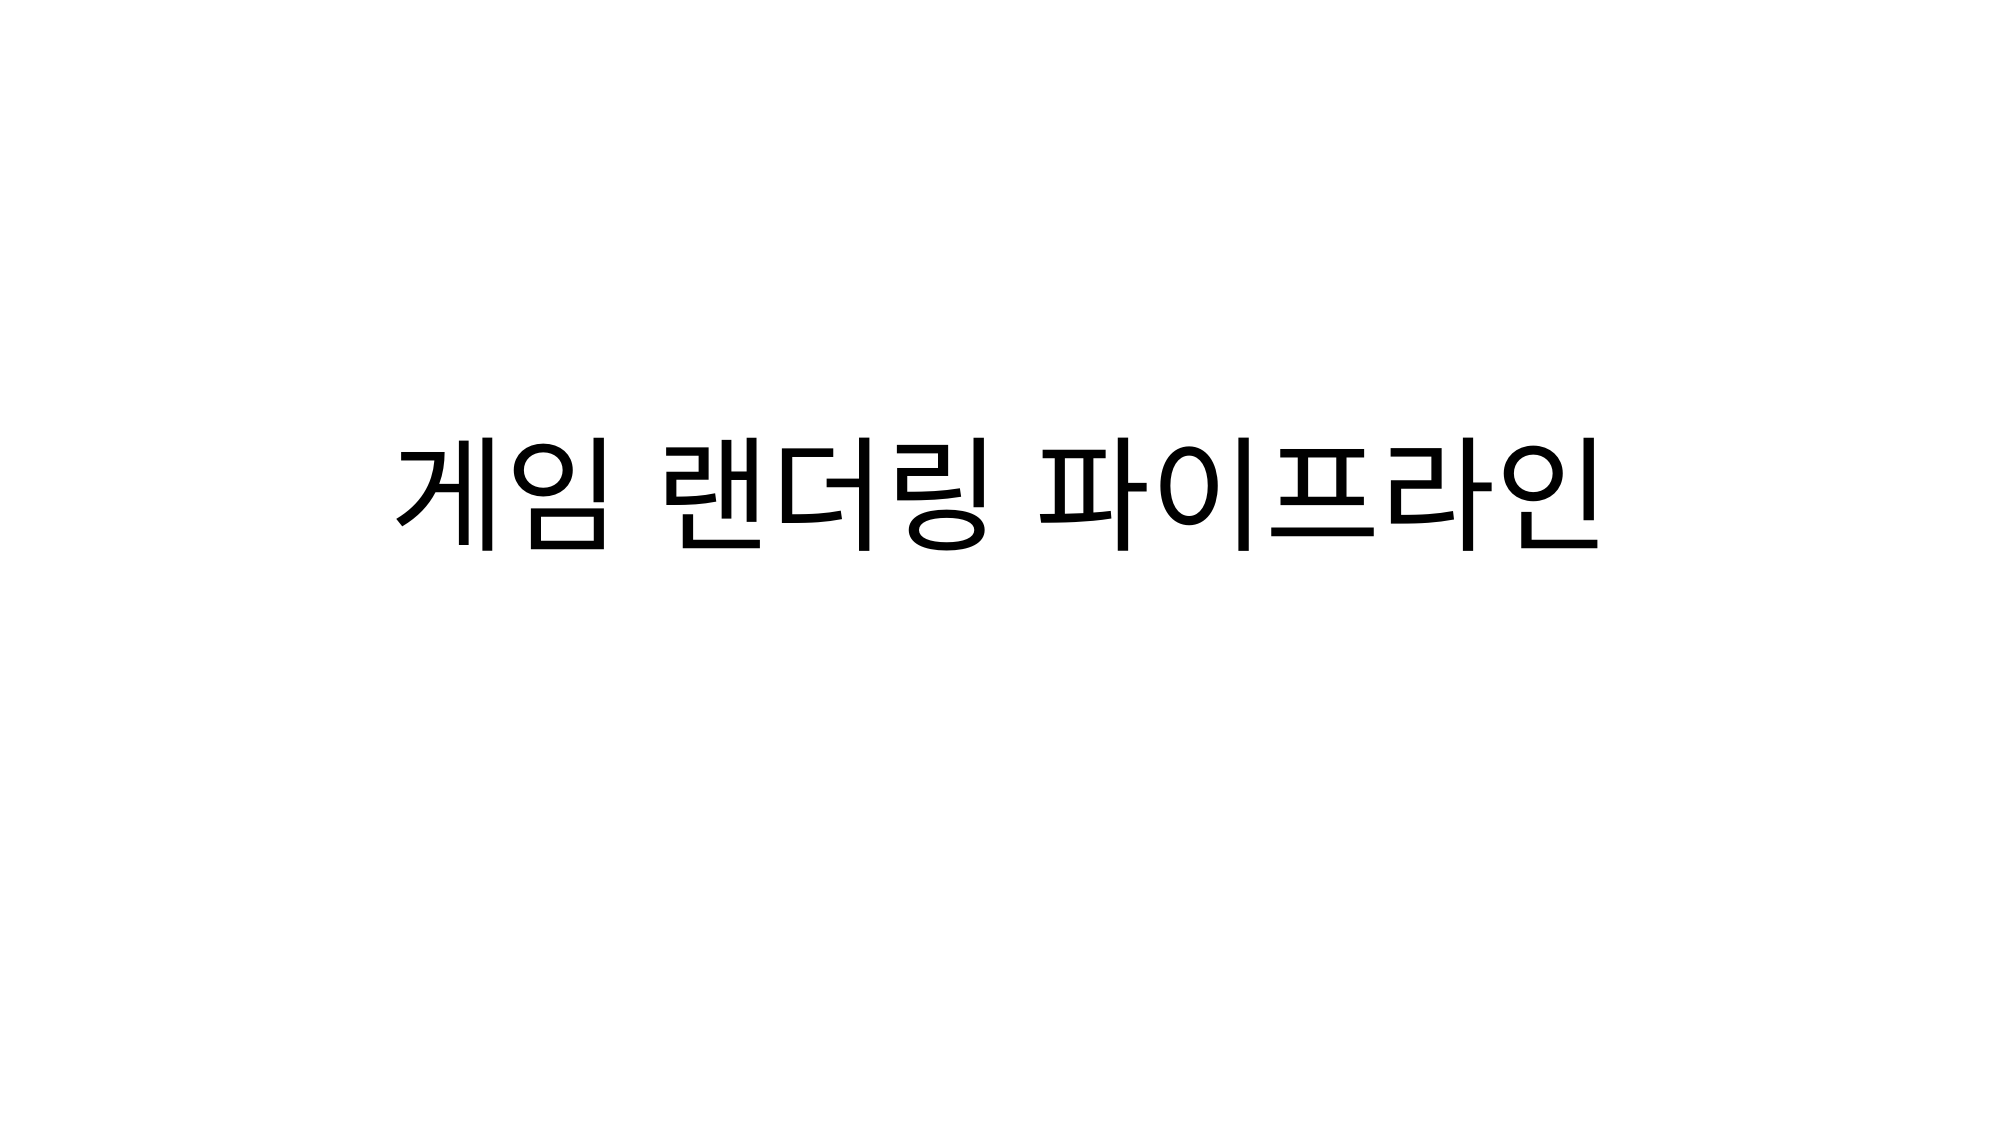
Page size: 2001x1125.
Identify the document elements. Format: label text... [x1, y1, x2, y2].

title 게임 랜더링 파이프라인 [249, 184, 1750, 576]
